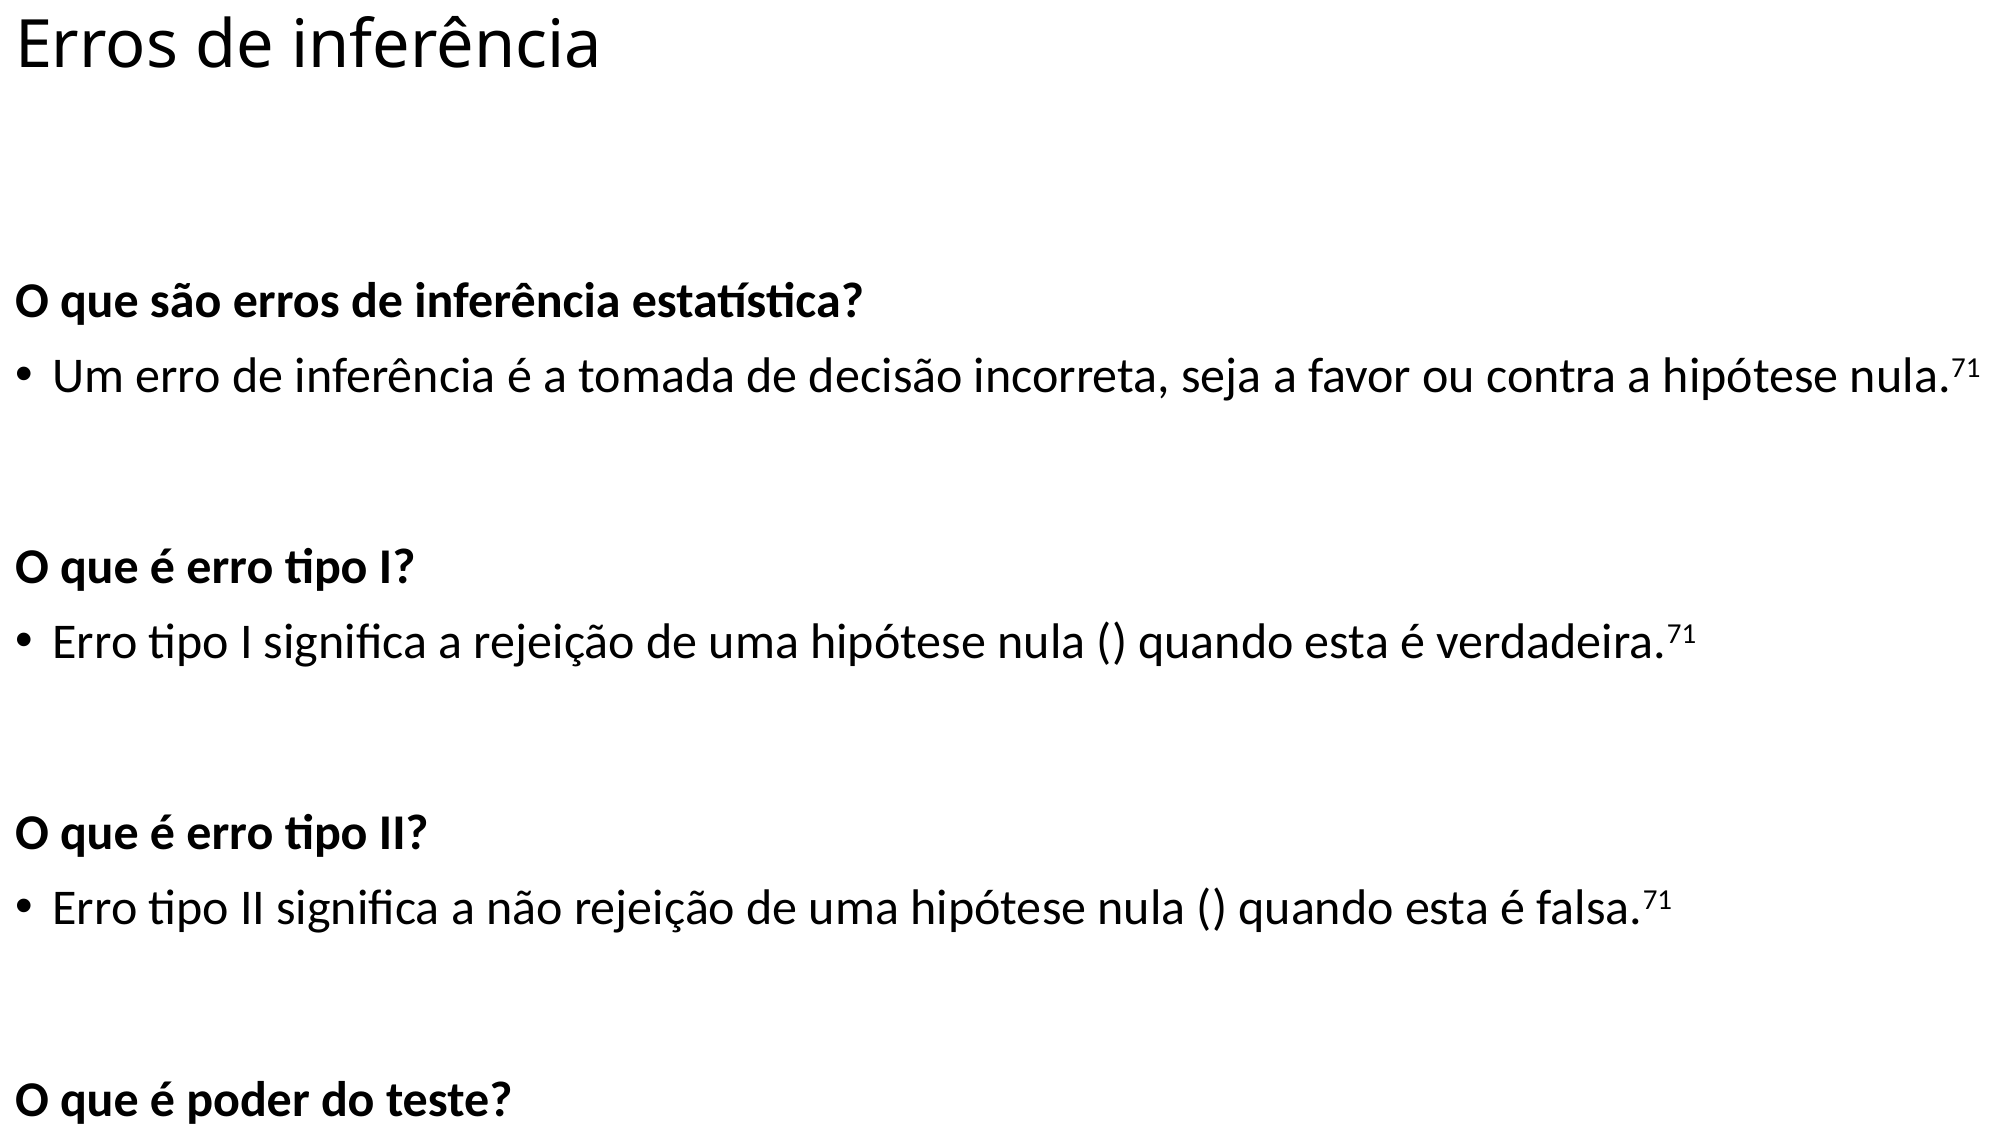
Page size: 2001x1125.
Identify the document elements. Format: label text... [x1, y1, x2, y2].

title Erros de inferência [0, 2, 1725, 112]
